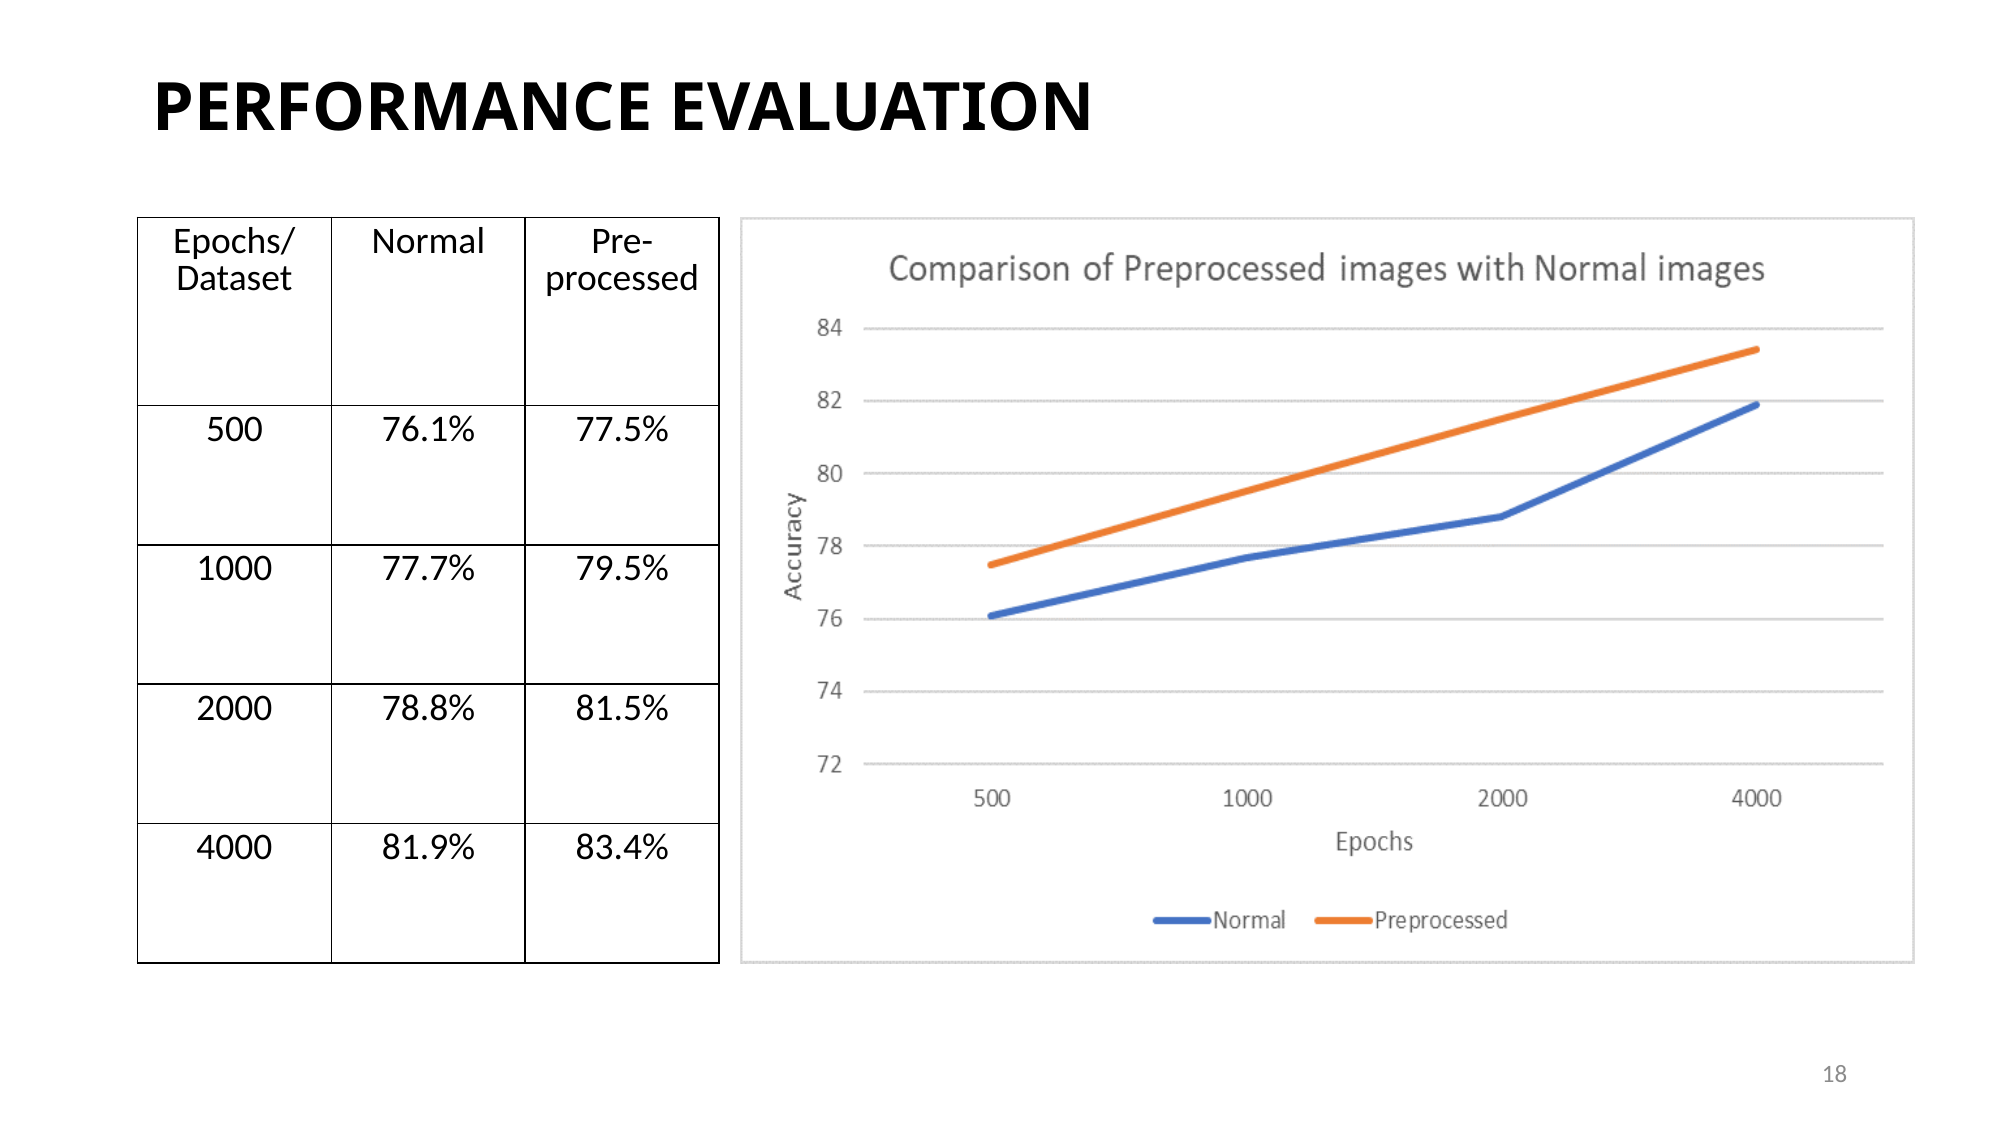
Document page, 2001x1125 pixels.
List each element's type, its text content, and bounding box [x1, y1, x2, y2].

table_cell 81.9% [332, 824, 524, 962]
table_cell 76.1% [332, 406, 524, 544]
picture [740, 217, 1915, 964]
table_cell 4000 [138, 824, 331, 962]
table_cell 81.5% [526, 685, 718, 823]
slide_number 18 [1412, 1042, 1863, 1103]
table_cell 2000 [138, 685, 331, 823]
table_cell 500 [138, 406, 331, 544]
table_cell 77.7% [332, 546, 524, 683]
table_cell 77.5% [526, 406, 718, 544]
table_header Pre-processed [526, 218, 718, 405]
table_header Normal [332, 218, 524, 405]
table_cell 1000 [138, 546, 331, 683]
table_cell 79.5% [526, 546, 718, 683]
table_cell 78.8% [332, 685, 524, 823]
title PERFORMANCE EVALUATION [137, 0, 1863, 218]
table_cell 83.4% [526, 824, 718, 962]
table_header Epochs/ Dataset [138, 218, 331, 405]
